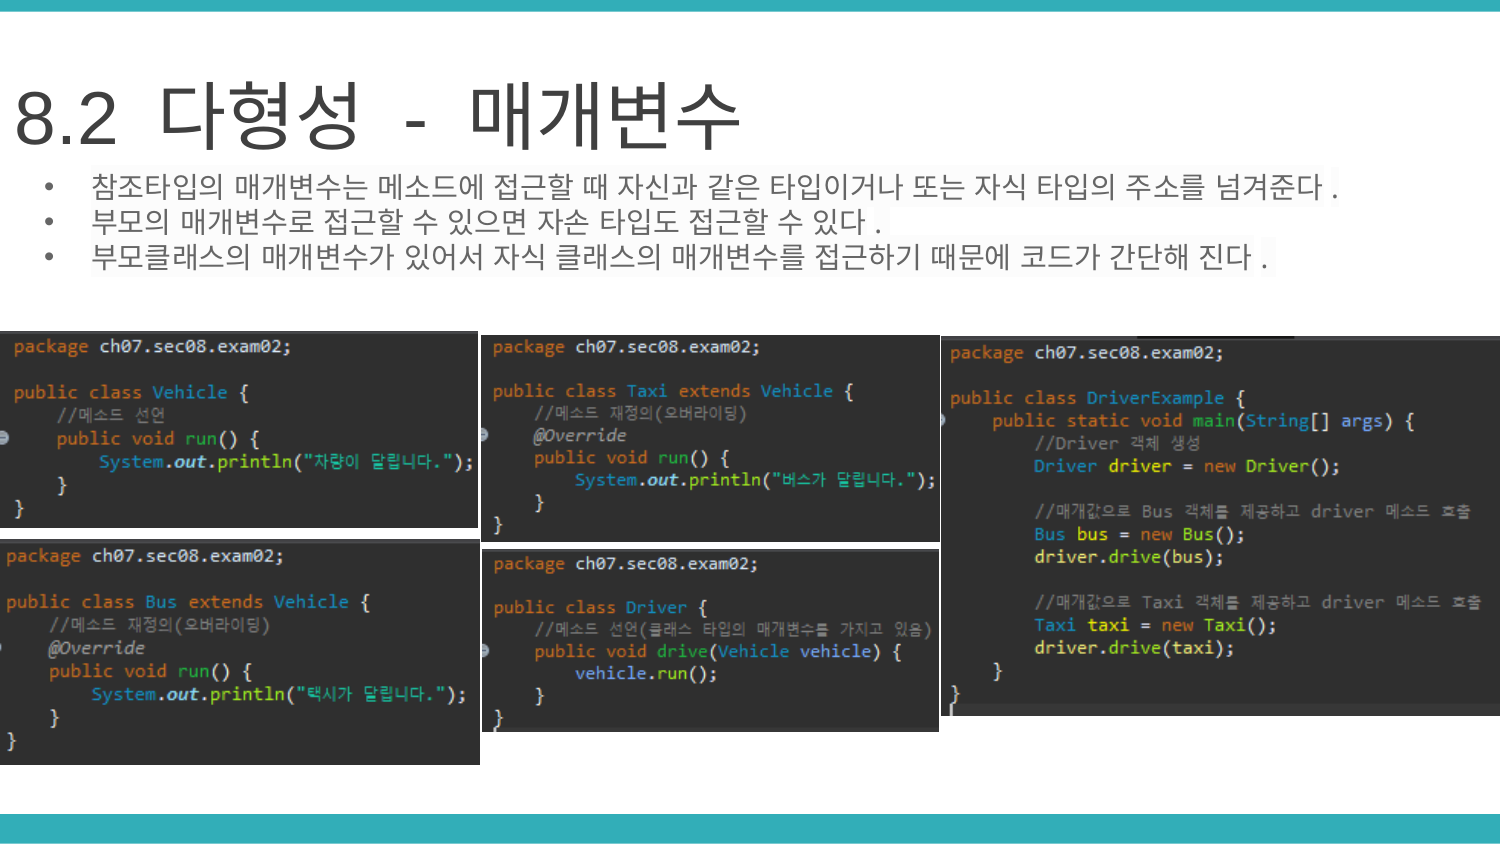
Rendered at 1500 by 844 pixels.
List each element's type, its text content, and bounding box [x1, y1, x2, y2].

text_box 참조타입의 매개변수는 메소드에 접근할 때 자신과 같은 타입이거나 또는 자식 타입의 주소를 넘겨준다. 부모의 매개변수로 접근할 수 있으면 자손 타입도 접근할 수 있다. 부모클래스의 매개변수가 있어서 자식 클래스의 매개변수를 접근하기 때문에 코드가 간단해 진다. [29, 161, 1447, 282]
picture [481, 549, 939, 732]
picture [941, 336, 1500, 716]
picture [481, 335, 940, 543]
picture [0, 538, 480, 765]
picture [0, 331, 479, 528]
list 8.2 다형성 - 매개변수 [0, 67, 1500, 162]
